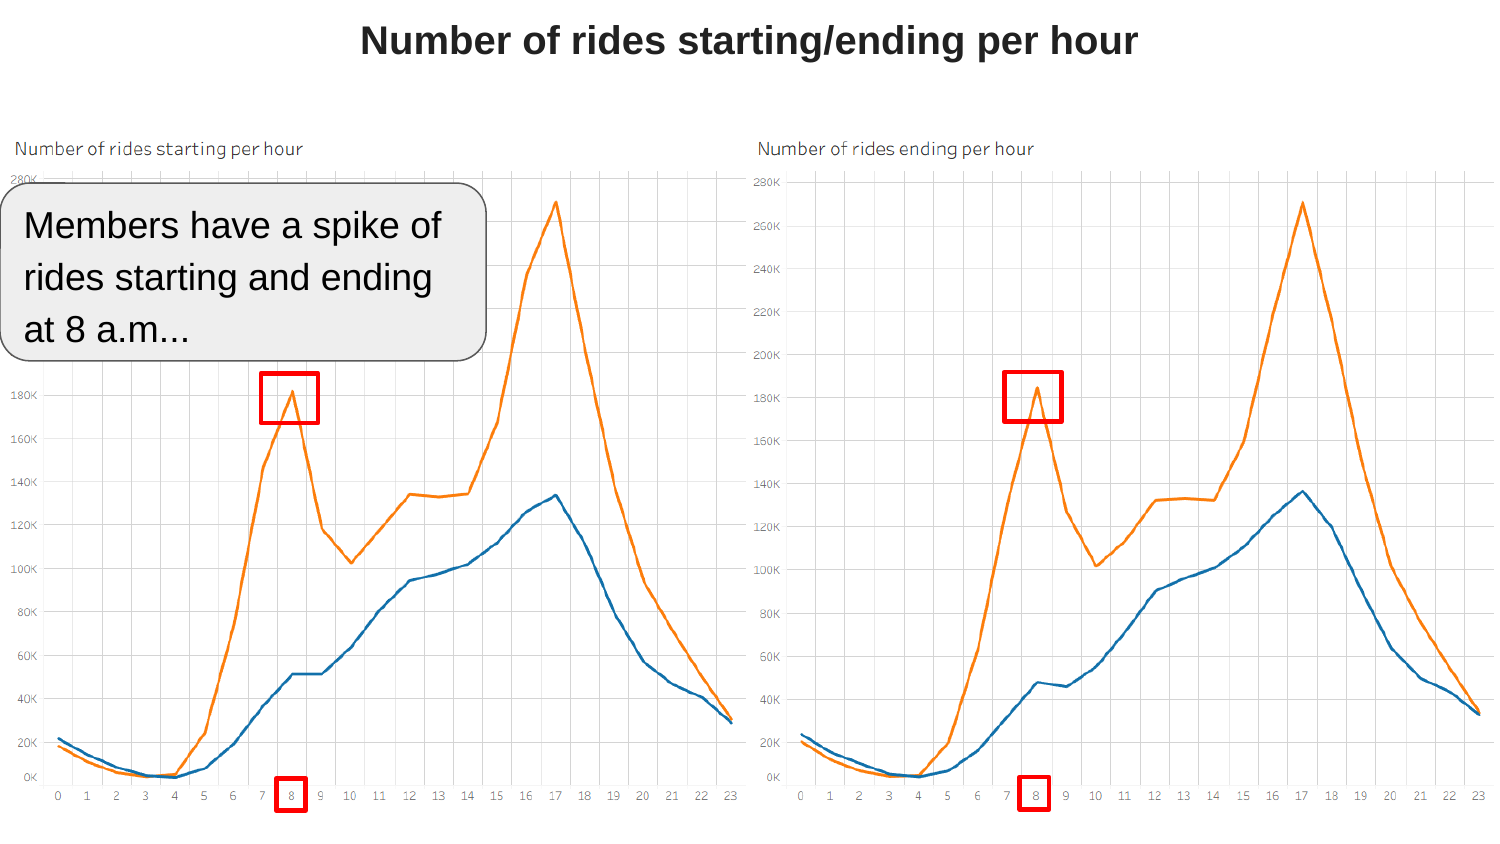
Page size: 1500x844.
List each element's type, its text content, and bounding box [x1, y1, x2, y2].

picture [0, 120, 1500, 811]
title Number of rides starting/ending per hour [51, 0, 1449, 78]
